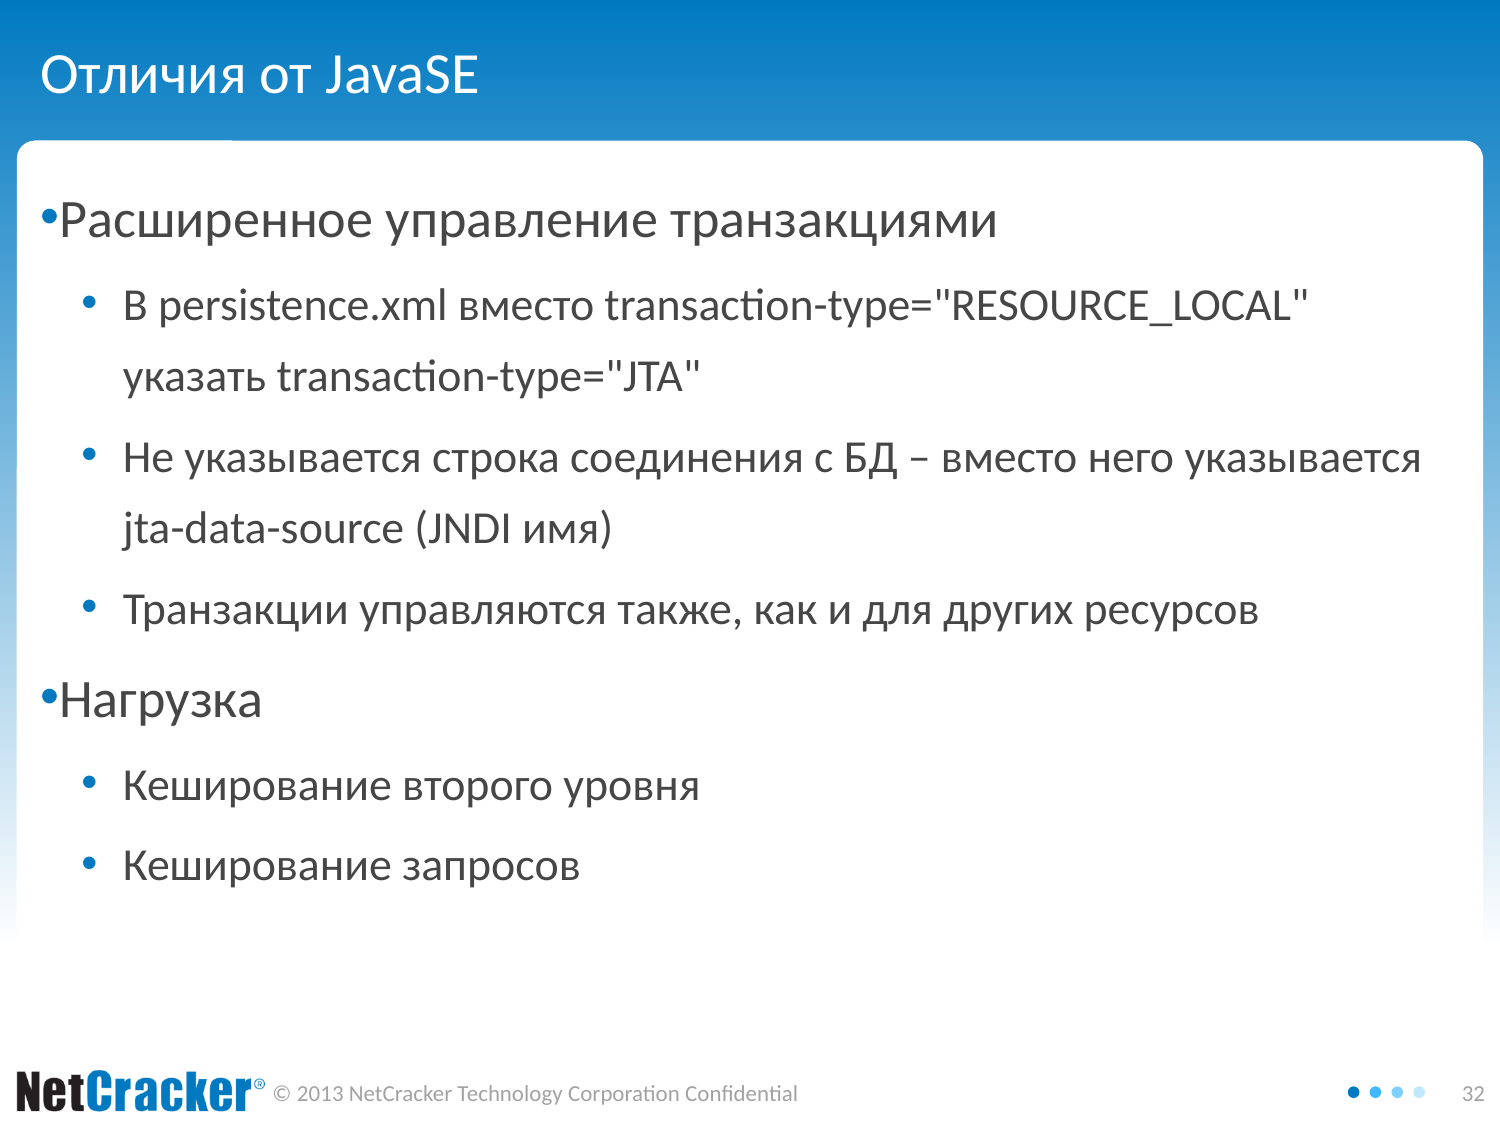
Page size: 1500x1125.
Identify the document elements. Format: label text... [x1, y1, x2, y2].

picture [5, 1062, 272, 1122]
title Отличия от JavaSE [16, 0, 1483, 141]
list Расширенное управление транзакциями В persistence.xml вместо transaction-type="RESOURCE_LOCAL" указать transaction-type="JTA" Не указывается строка соединения с БД – вместо него указывается jta-data-source (JNDI имя) Транзакции управляются также, как и для других ресурсов Нагрузка Кеширование второго уровня Кеширование запросов [16, 140, 1482, 1043]
